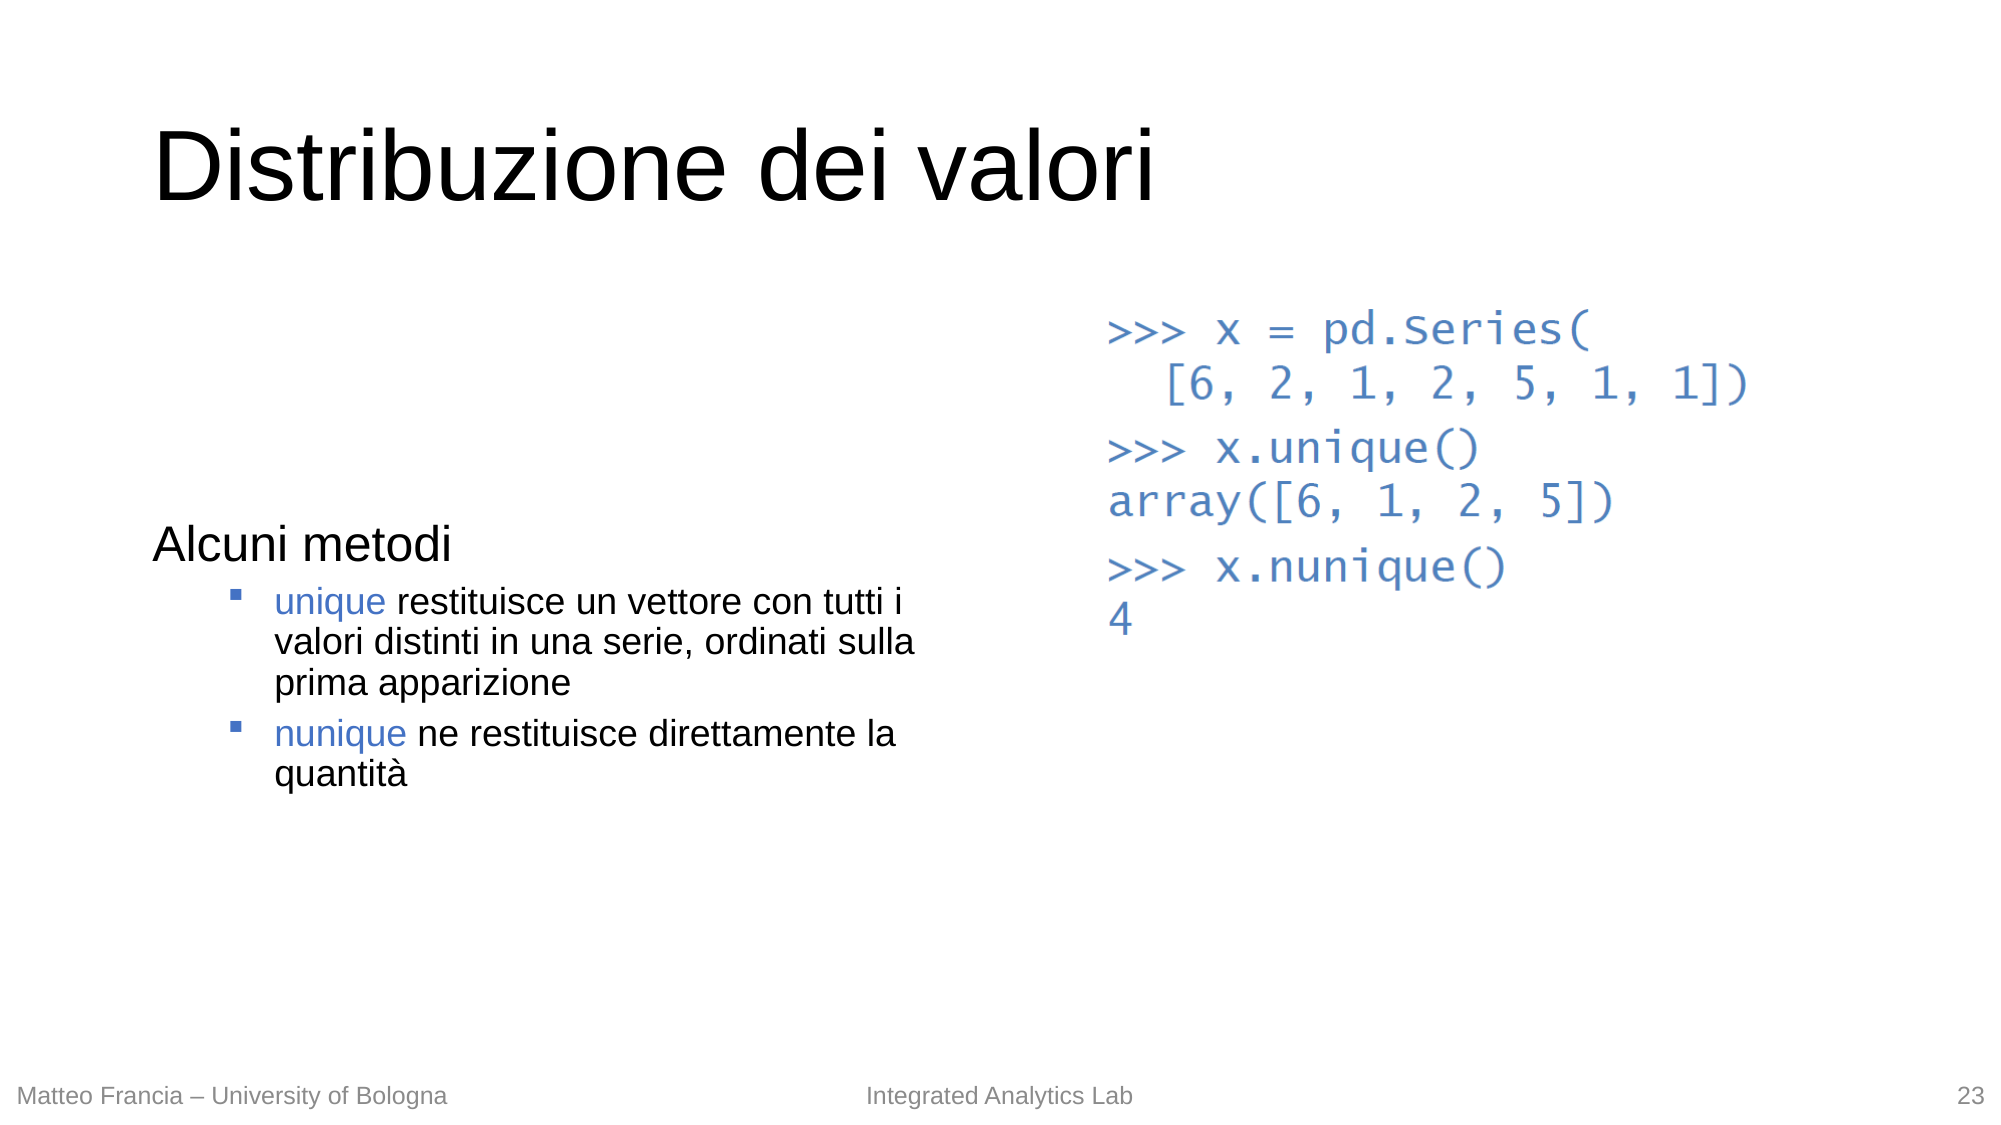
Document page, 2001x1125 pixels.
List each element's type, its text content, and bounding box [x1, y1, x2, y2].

footer Matteo Francia – University of Bologna [0, 1065, 466, 1125]
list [1088, 299, 1787, 657]
title Distribuzione dei valori [137, 59, 1863, 278]
list Alcuni metodi unique restituisce un vettore con tutti i valori distinti in una serie, ordinati sulla prima apparizione nunique ne restituisce direttamente la quantità [137, 299, 988, 1014]
slide_number 23 [1550, 1065, 2000, 1125]
